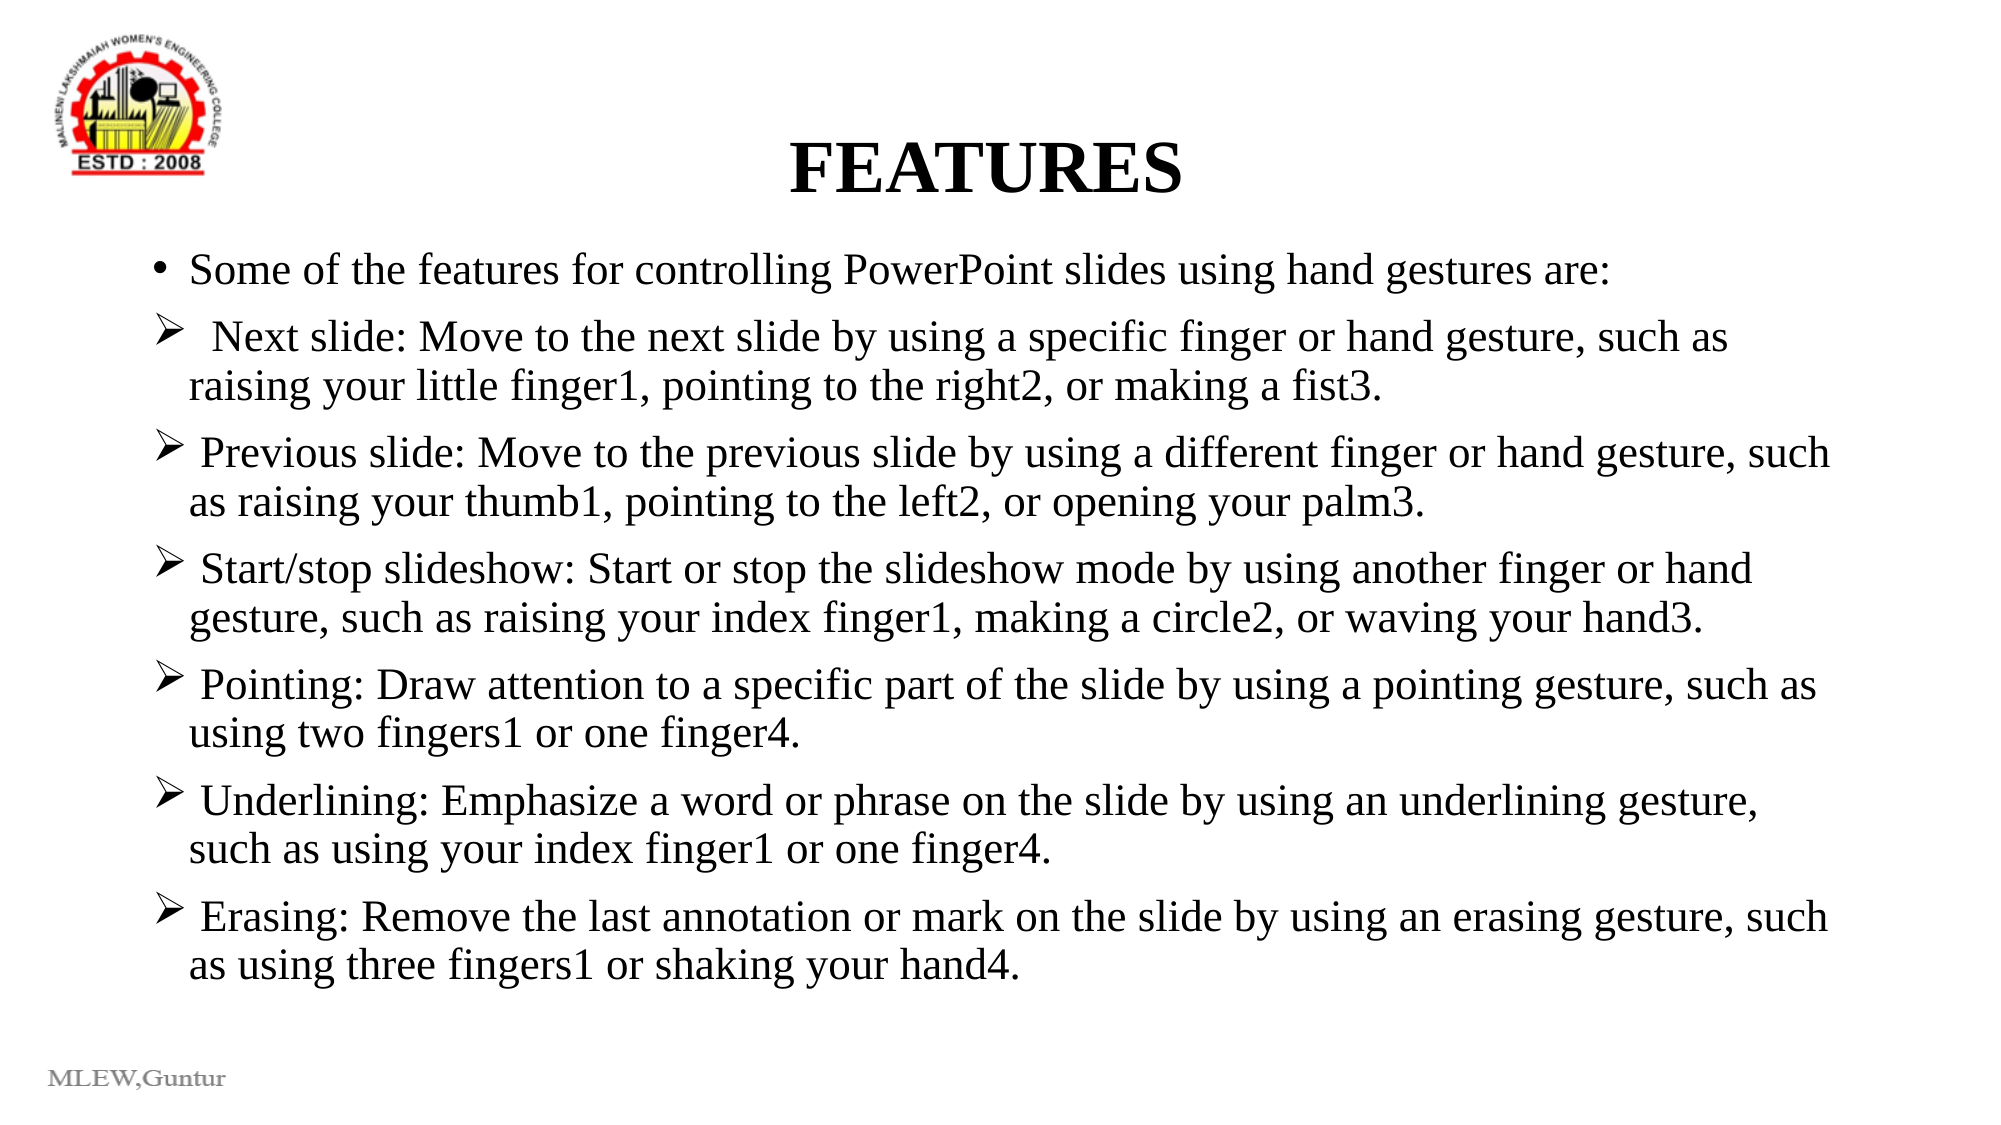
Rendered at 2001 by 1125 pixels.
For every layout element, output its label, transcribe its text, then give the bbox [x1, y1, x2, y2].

title FEATURES [137, 59, 1863, 238]
list Some of the features for controlling PowerPoint slides using hand gestures are: Next slide: Move to the next slide by using a specific finger or hand gesture, such as raising your little finger1, pointing to the right2, or making a fist3. Previous slide: Move to the previous slide by using a different finger or hand gesture, such as raising your thumb1, pointing to the left2, or opening your palm3. Start/stop slideshow: Start or stop the slideshow mode by using another finger or hand gesture, such as raising your index finger1, making a circle2, or waving your hand3. Pointing: Draw attention to a specific part of the slide by using a pointing gesture, such as using two fingers1 or one finger4. Underlining: Emphasize a word or phrase on the slide by using an underlining gesture, such as using your index finger1 or one finger4. Erasing: Remove the last annotation or mark on the slide by using an erasing gesture, such as using three fingers1 or shaking your hand4. [137, 238, 1863, 1000]
picture [28, 33, 222, 189]
picture [43, 1065, 237, 1092]
